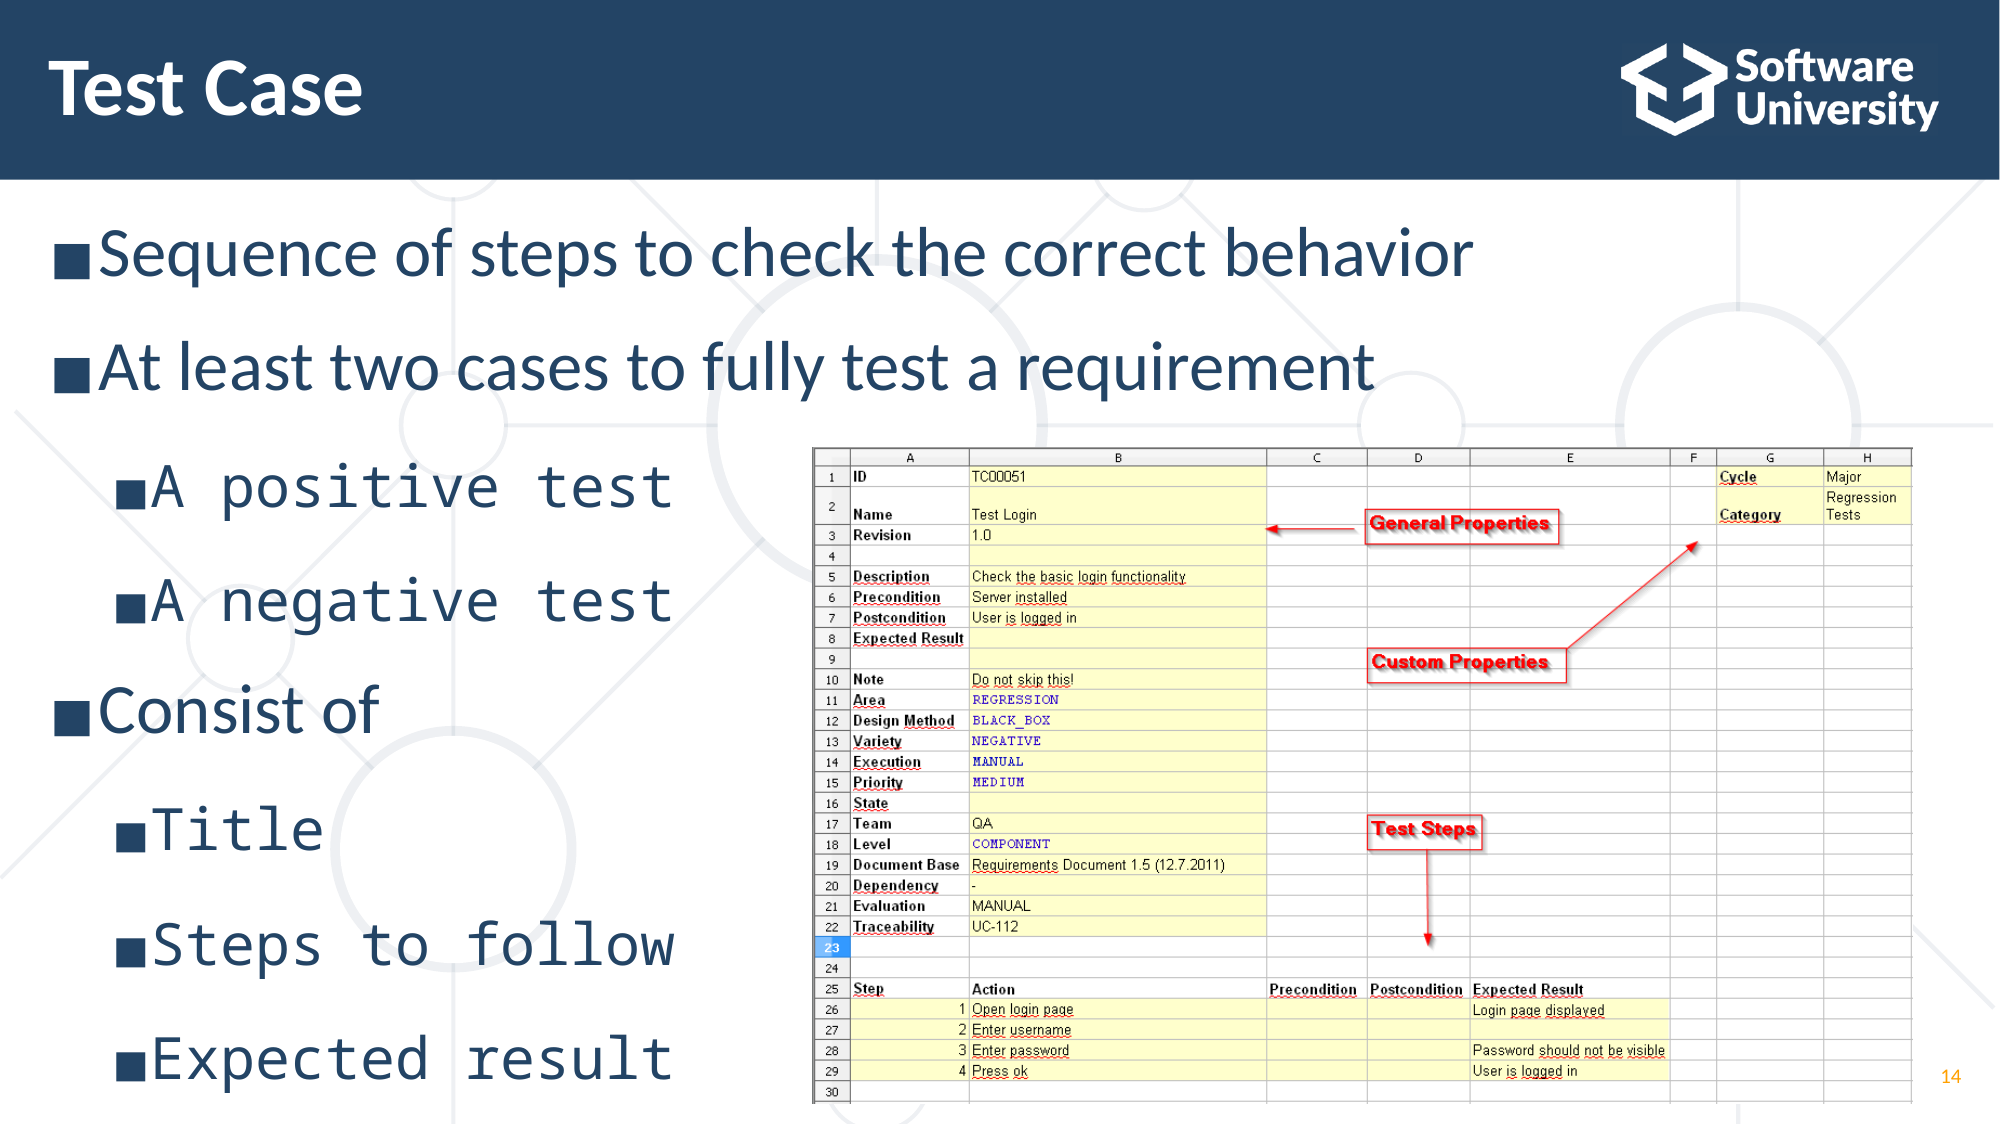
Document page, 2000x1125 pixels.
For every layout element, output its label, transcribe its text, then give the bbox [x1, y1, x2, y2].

slide_number 14 [1918, 1049, 1968, 1101]
picture [811, 447, 1913, 1104]
list Sequence of steps to check the correct behavior At least two cases to fully test a requirement A positive test A negative test Consist of Title Steps to follow Expected result [31, 195, 1968, 1103]
picture [1621, 43, 1939, 136]
title Test Case [31, 16, 1591, 162]
